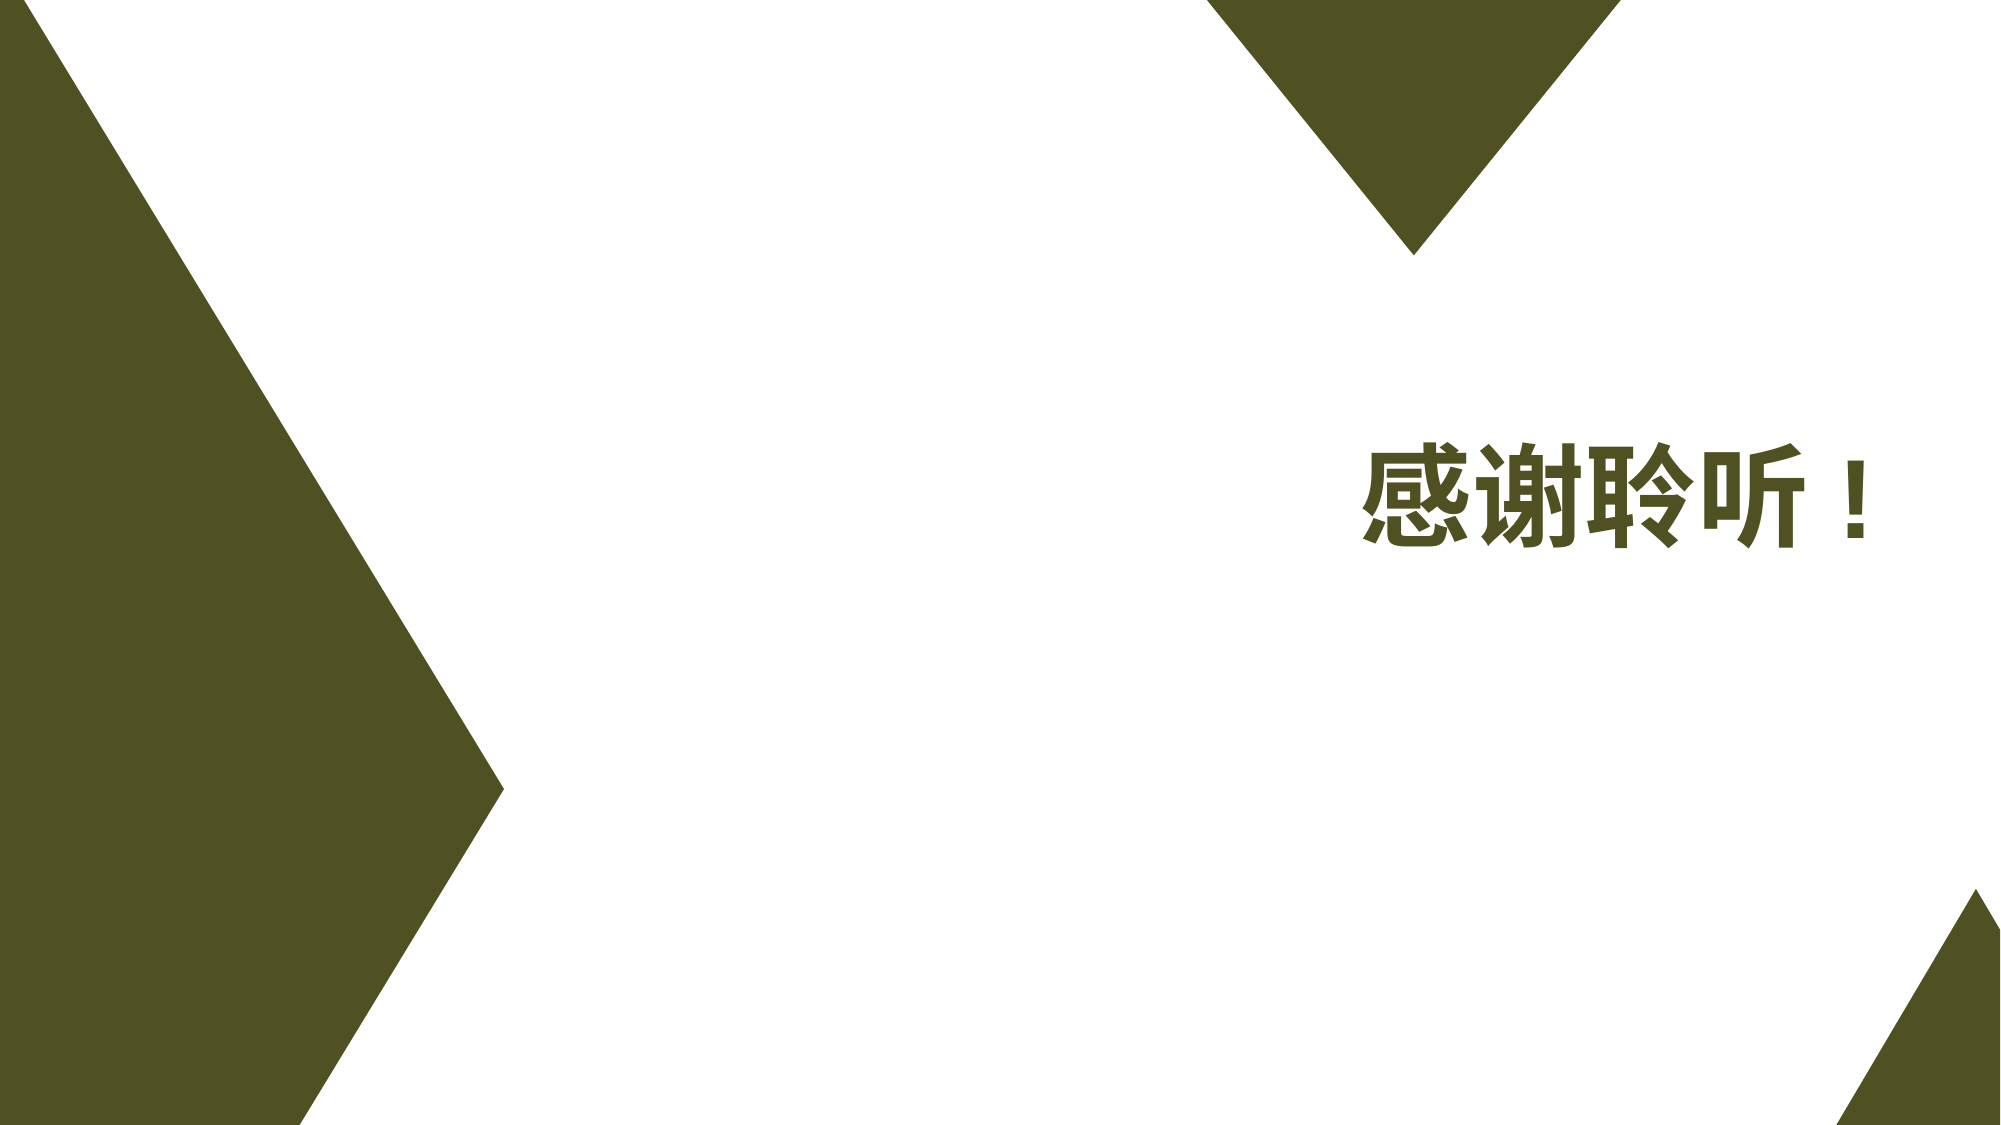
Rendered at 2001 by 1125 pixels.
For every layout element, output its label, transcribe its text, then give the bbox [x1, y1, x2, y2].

list 感谢聆听! [580, 427, 1890, 578]
